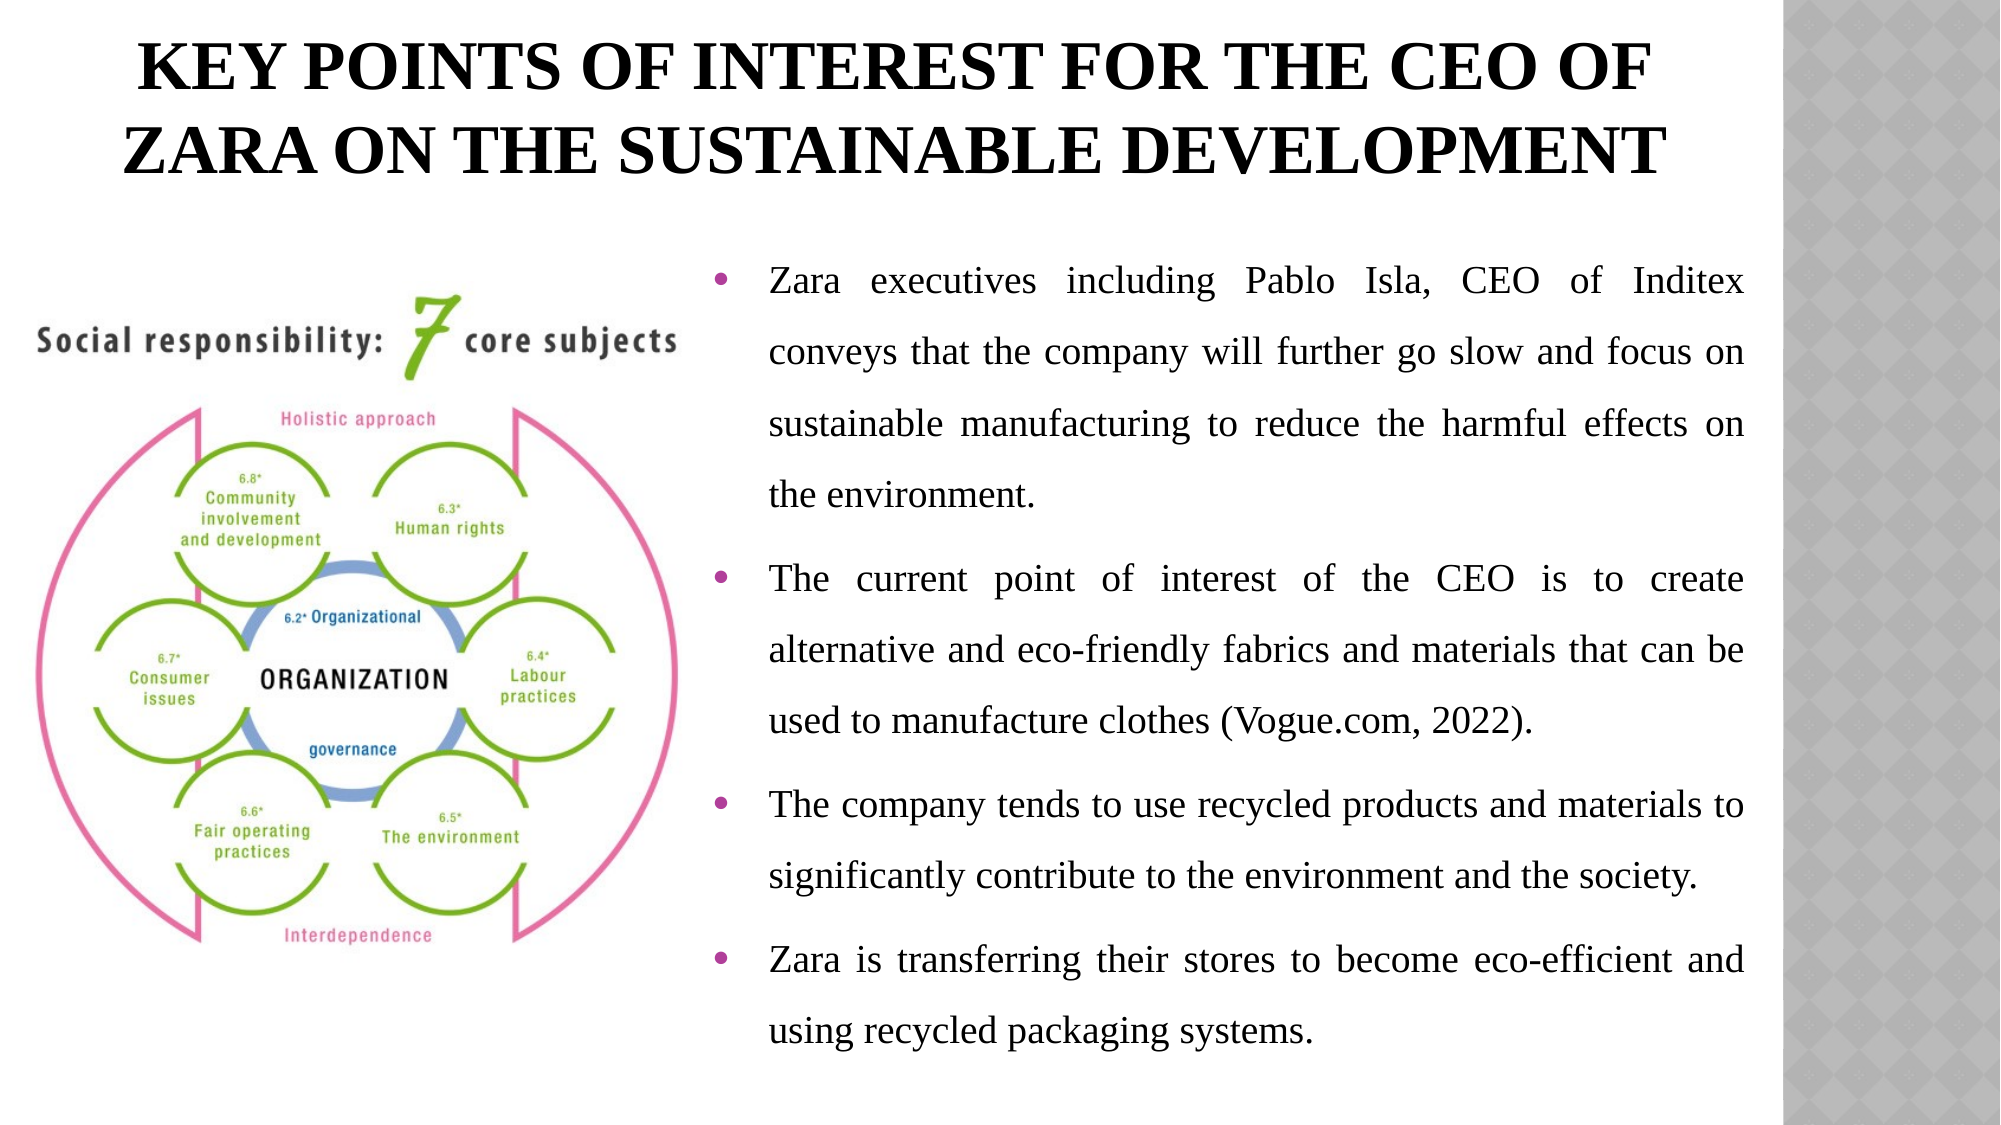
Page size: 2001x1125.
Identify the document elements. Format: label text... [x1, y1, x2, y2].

title Key points of interest for the CEO of Zara on the sustainable development [102, 0, 1686, 188]
picture [0, 280, 710, 963]
list Zara executives including Pablo Isla, CEO of Inditex conveys that the company will further go slow and focus on sustainable manufacturing to reduce the harmful effects on the environment. The current point of interest of the CEO is to create alternative and eco-friendly fabrics and materials that can be used to manufacture clothes (Vogue.com, 2022). The company tends to use recycled products and materials to significantly contribute to the environment and the society. Zara is transferring their stores to become eco-efficient and using recycled packaging systems. [697, 222, 1761, 860]
